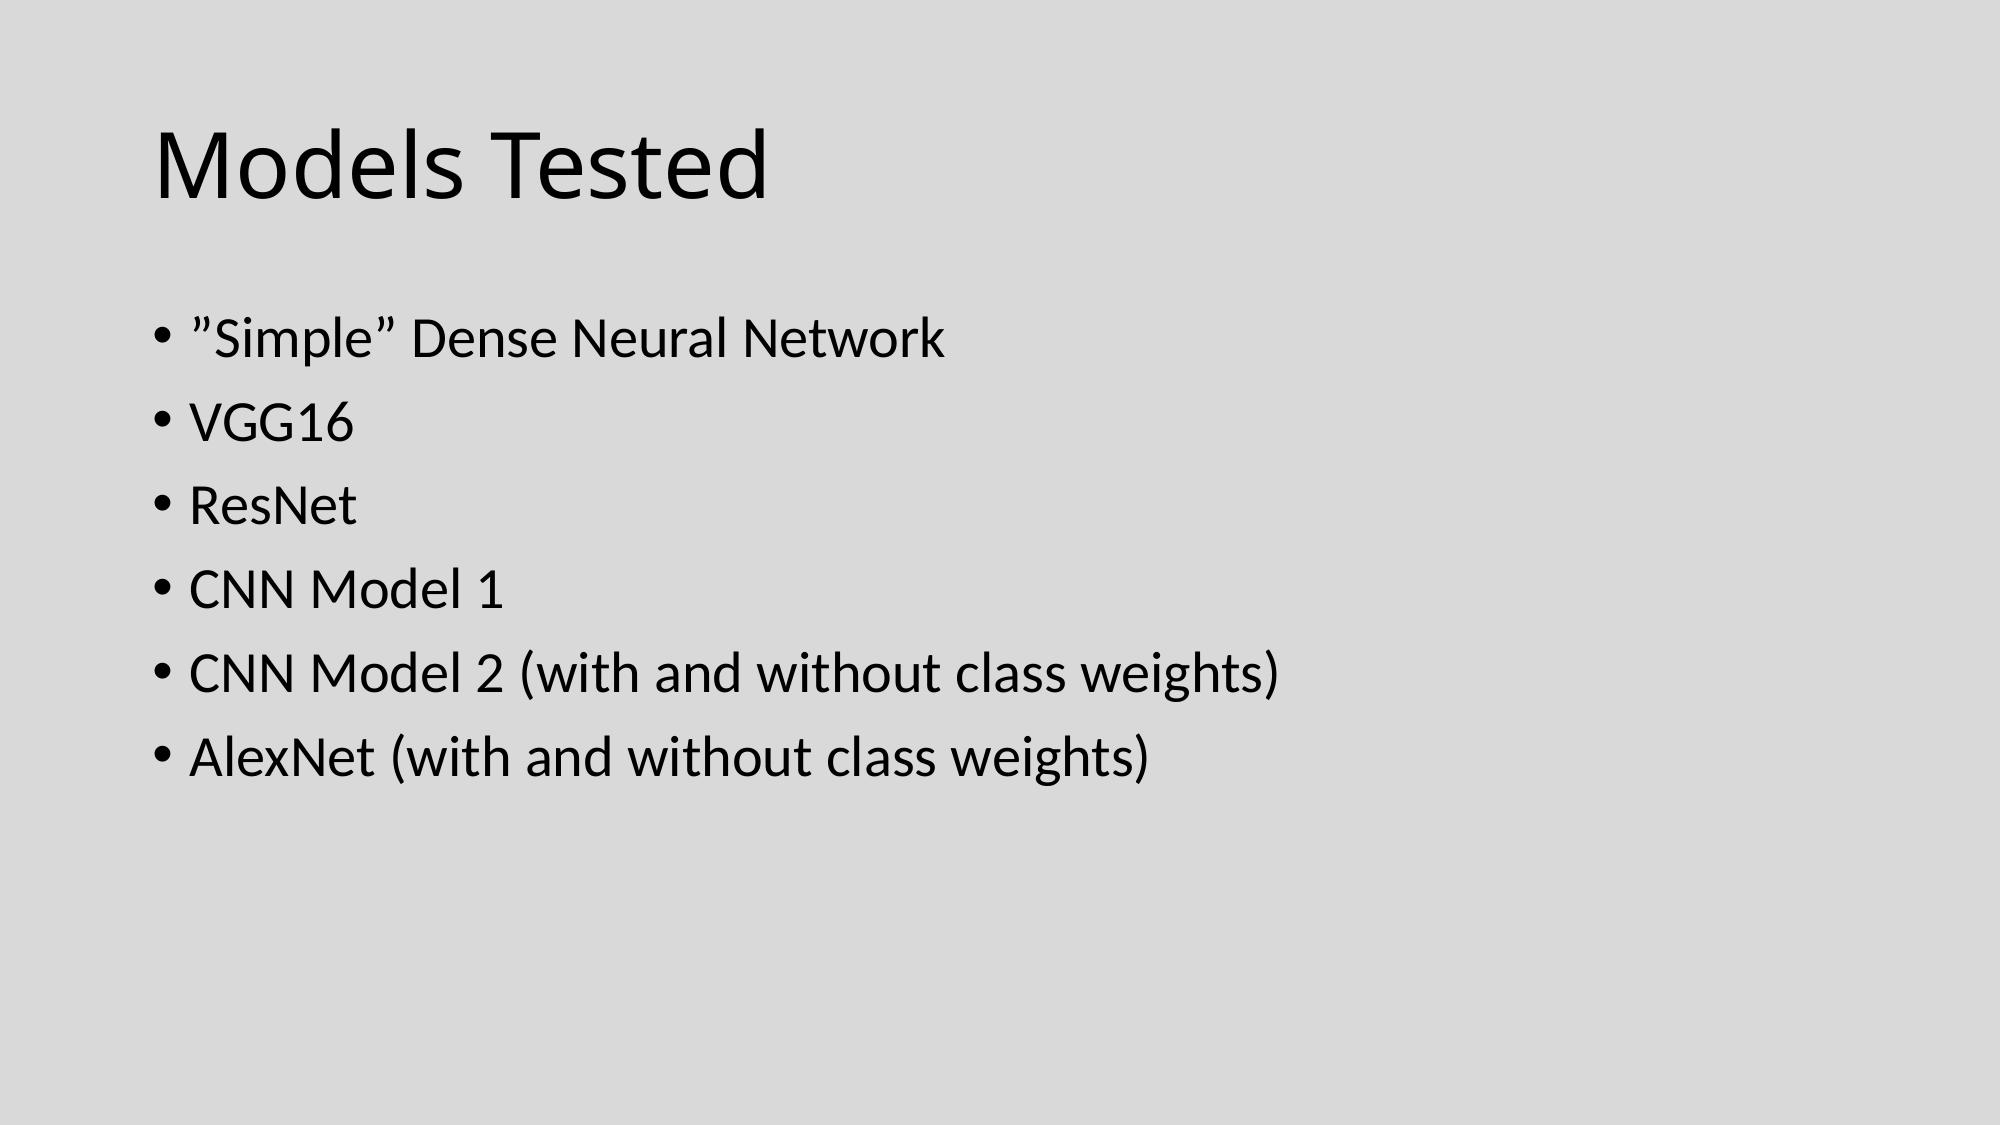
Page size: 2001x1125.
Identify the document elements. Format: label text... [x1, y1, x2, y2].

title Models Tested [137, 59, 1863, 278]
list ”Simple” Dense Neural Network VGG16 ResNet CNN Model 1 CNN Model 2 (with and without class weights) AlexNet (with and without class weights) [137, 299, 1863, 1014]
